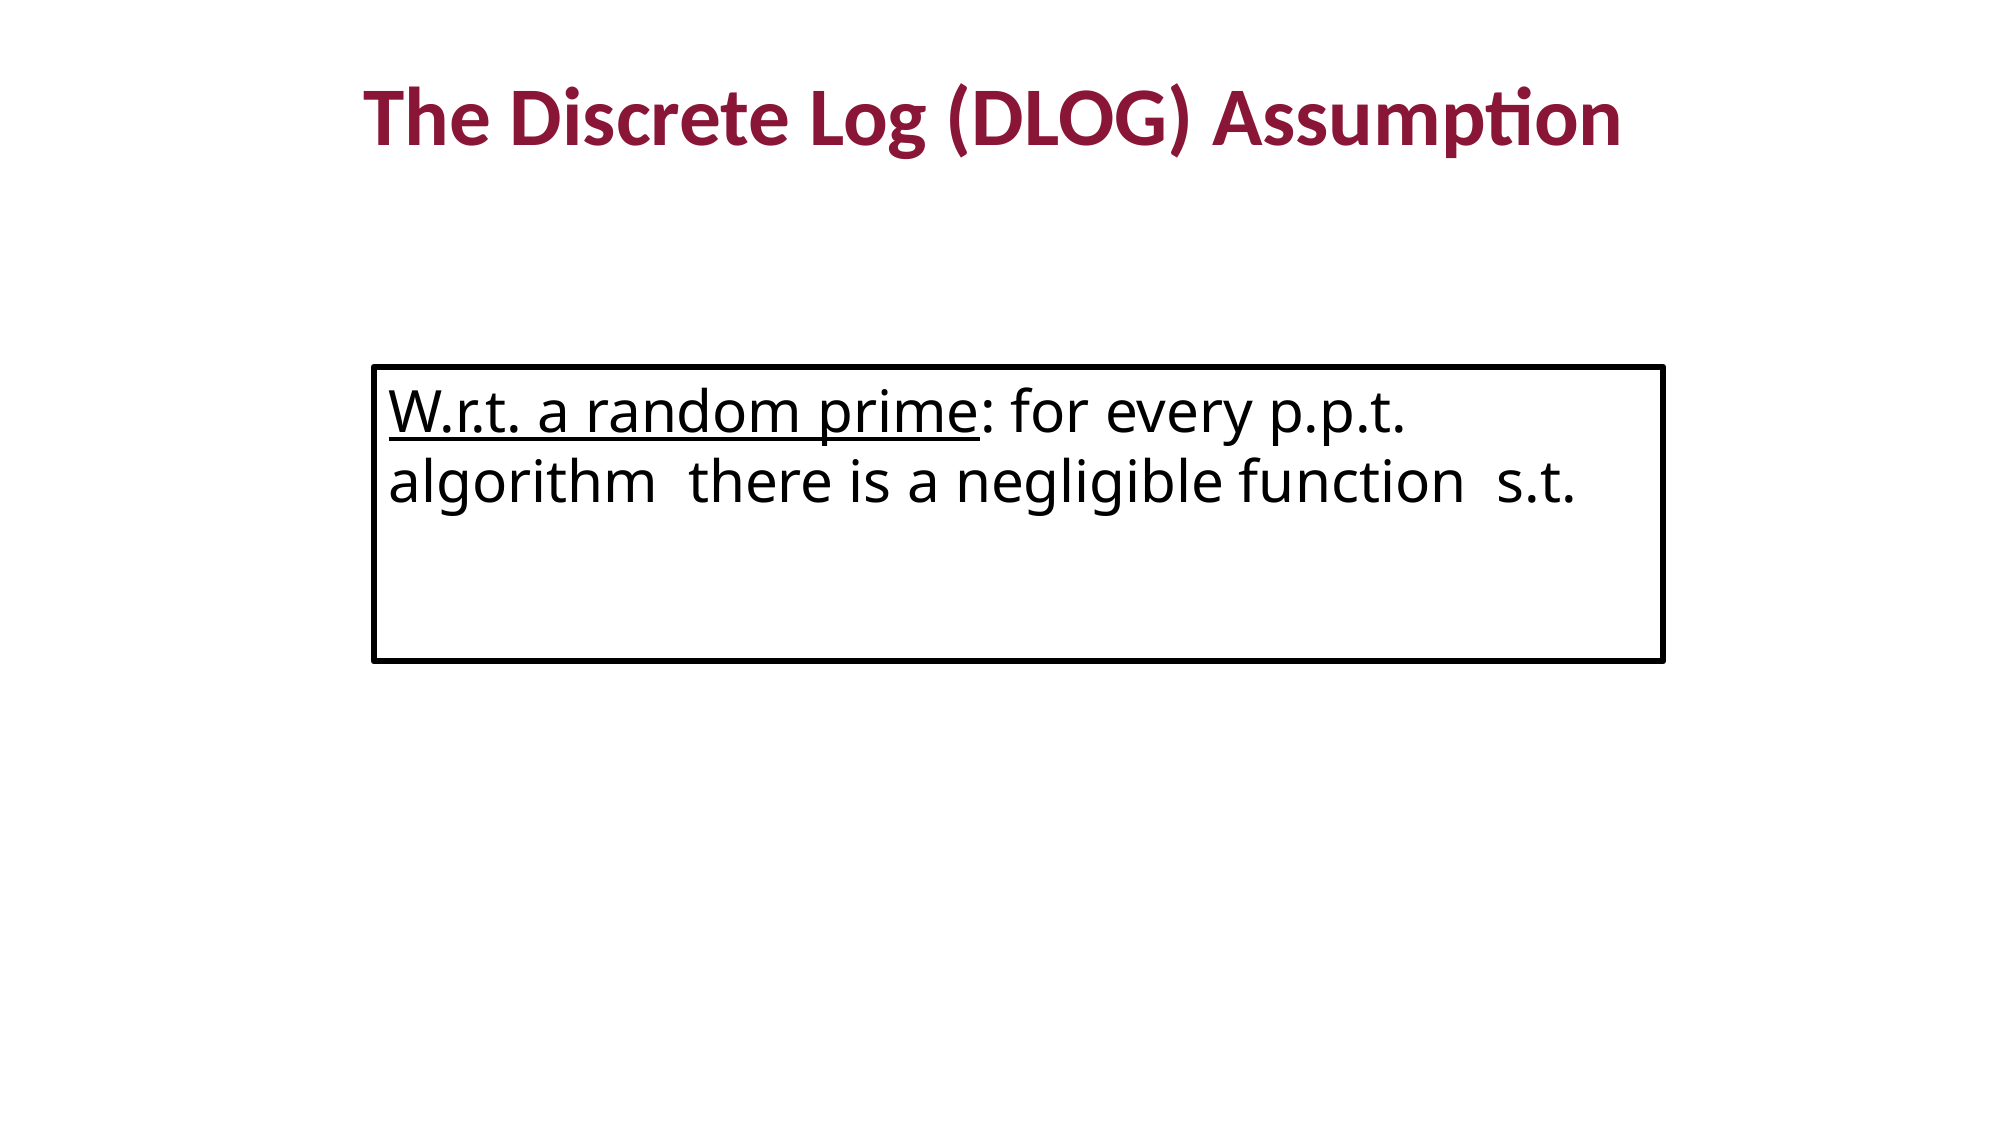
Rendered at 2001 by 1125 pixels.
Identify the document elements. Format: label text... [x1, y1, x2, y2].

text_box The Discrete Log (DLOG) Assumption [279, 54, 1709, 185]
